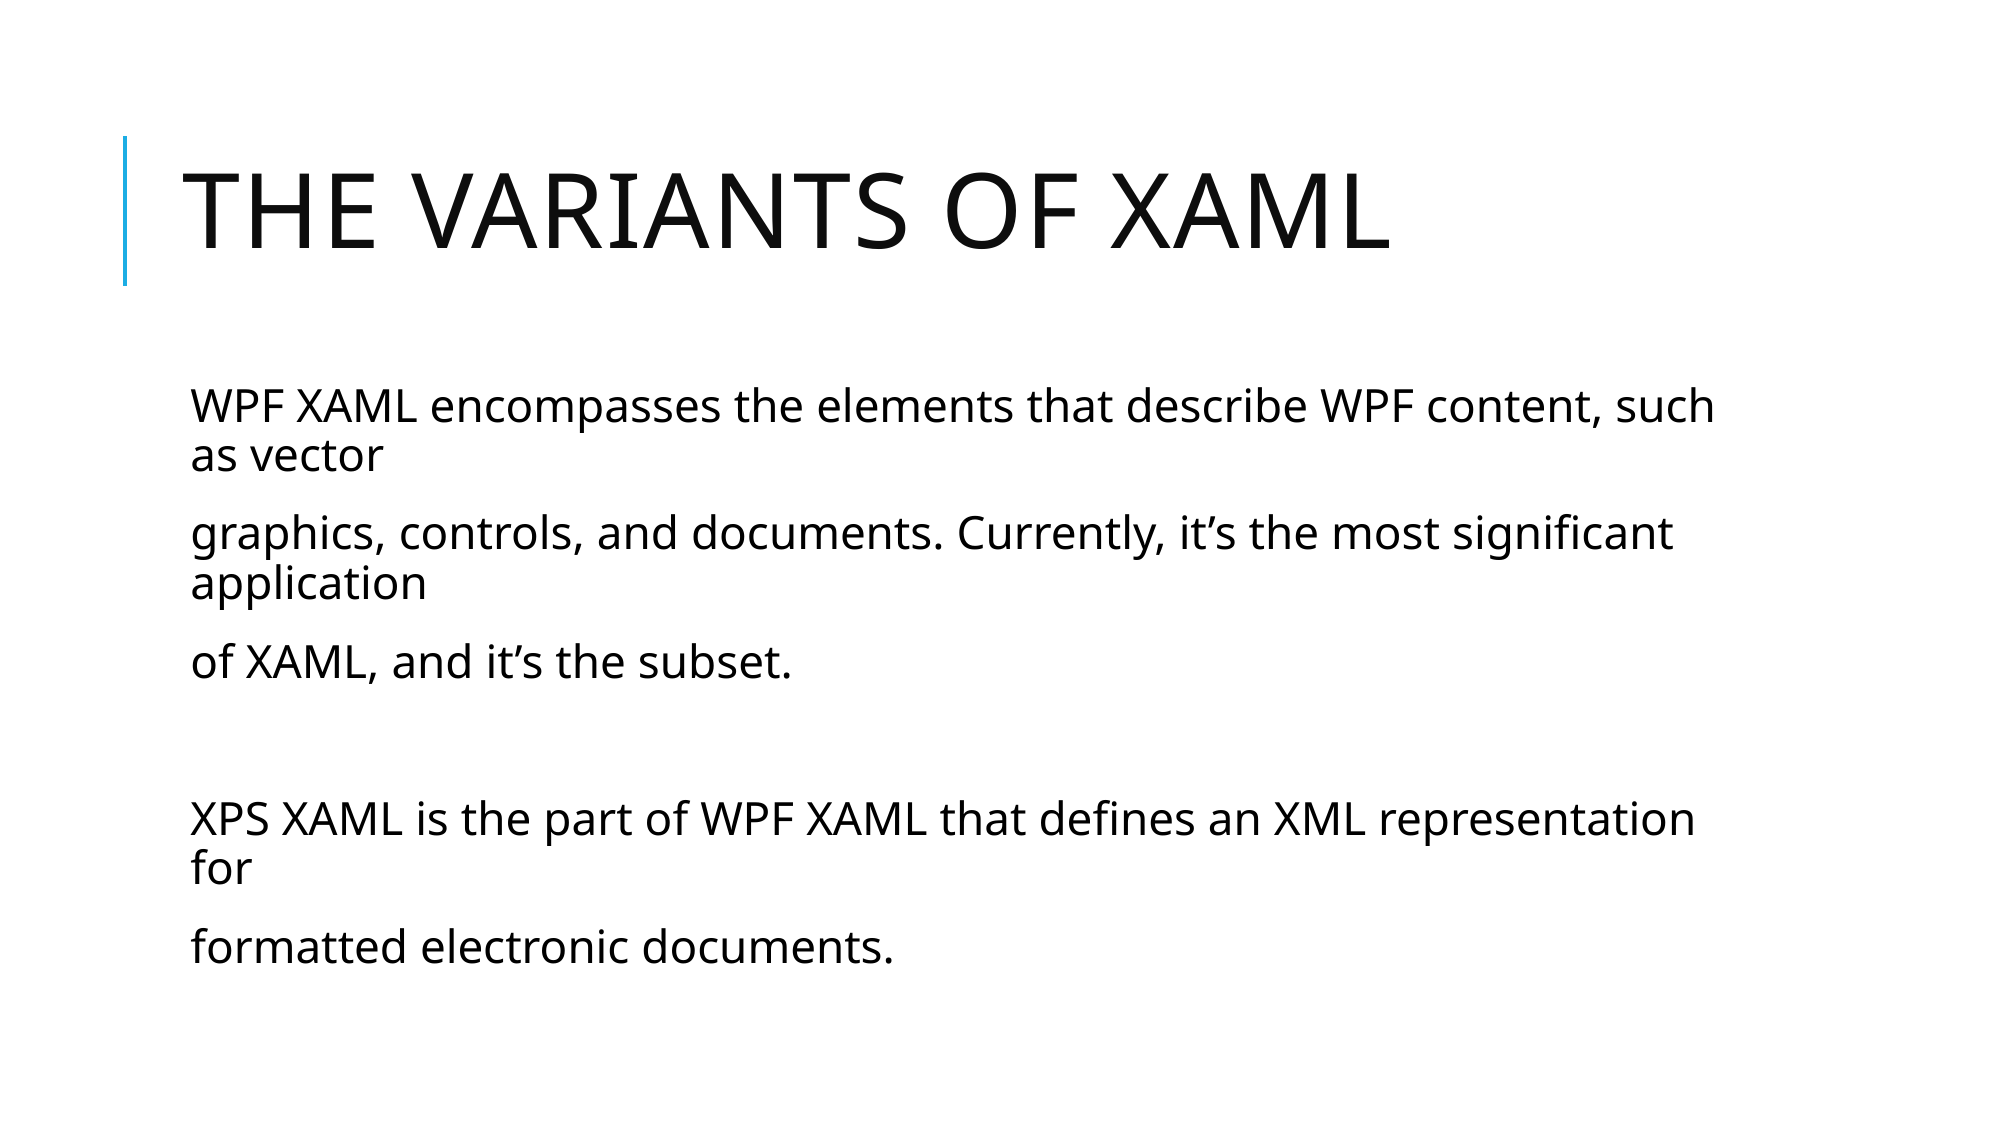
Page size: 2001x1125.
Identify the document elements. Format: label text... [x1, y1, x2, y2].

title The Variants of XAML [168, 96, 1763, 342]
list WPF XAML encompasses the elements that describe WPF content, such as vector graphics, controls, and documents. Currently, it’s the most significant application of XAML, and it’s the subset. XPS XAML is the part of WPF XAML that defines an XML representation for formatted electronic documents. [168, 375, 1763, 1035]
